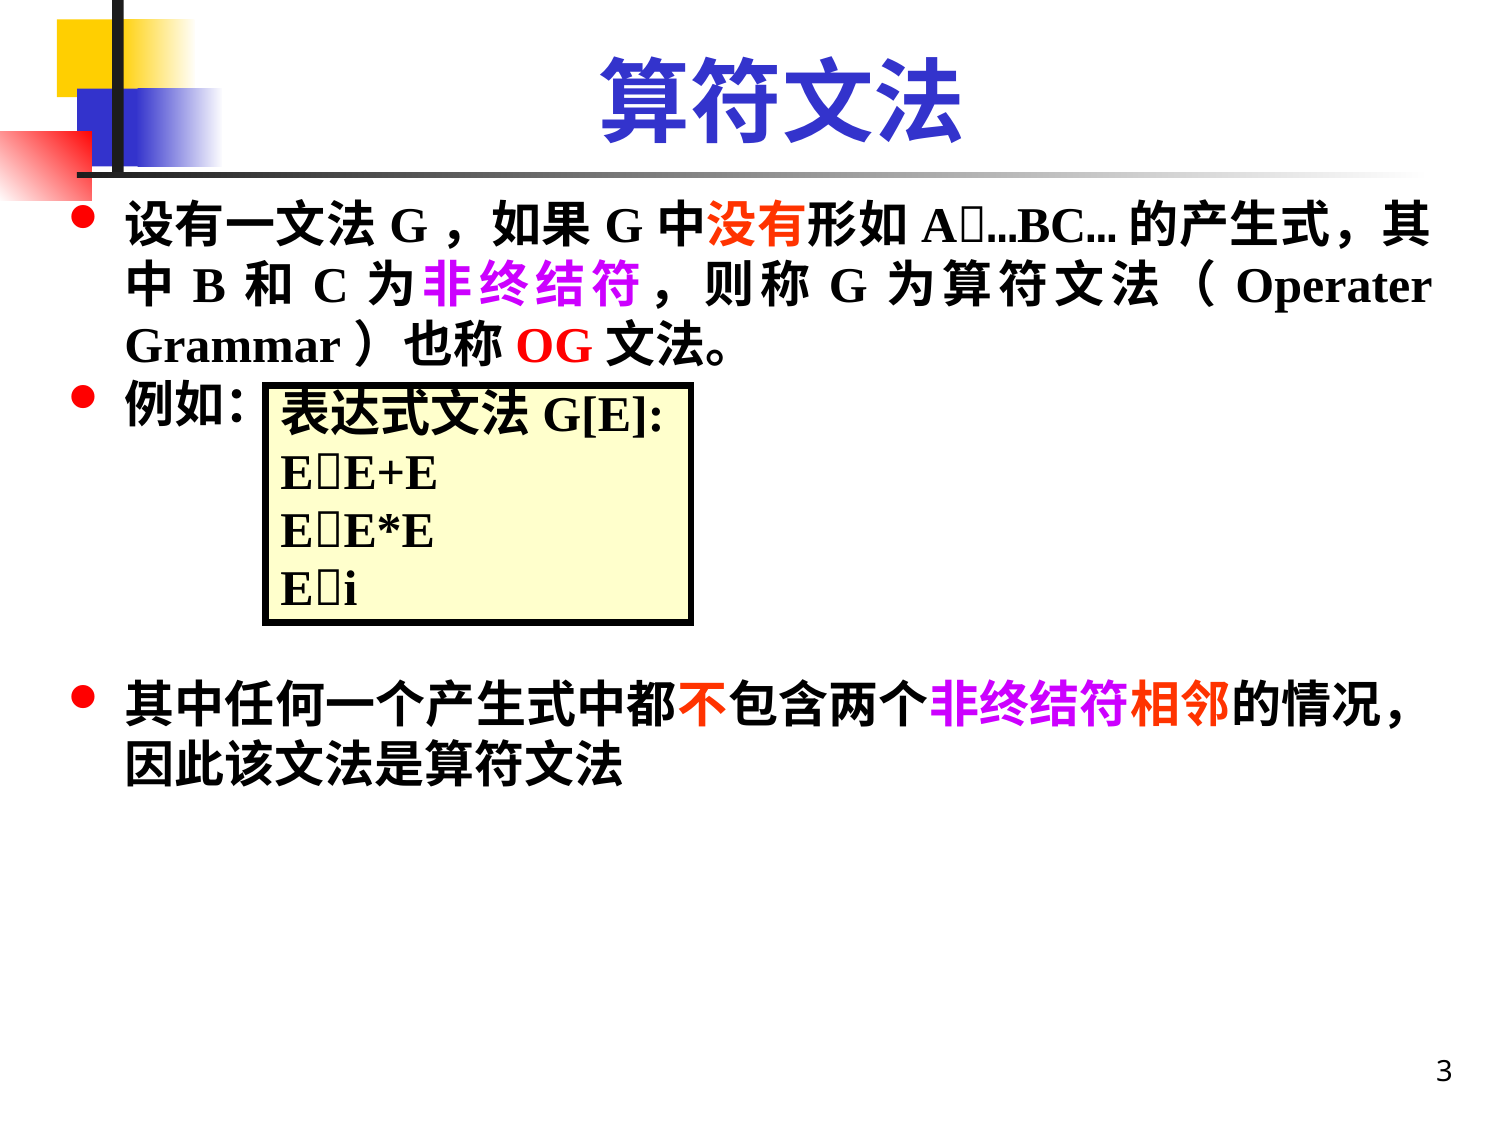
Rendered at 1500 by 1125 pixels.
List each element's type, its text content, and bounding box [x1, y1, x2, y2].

text_box 表达式文法G[E]: EE+E EE*E Ei [265, 385, 691, 623]
list 设有一文法G，如果G中没有形如A…BC…的产生式，其中B和C为非终结符，则称G为算符文法（Operater Grammar）也称OG文法。 例如： 其中任何一个产生式中都不包含两个非终结符相邻的情况，因此该文法是算符文法 [53, 184, 1447, 1006]
title 算符文法 [188, 35, 1376, 161]
slide_number 3 [1155, 1024, 1468, 1100]
